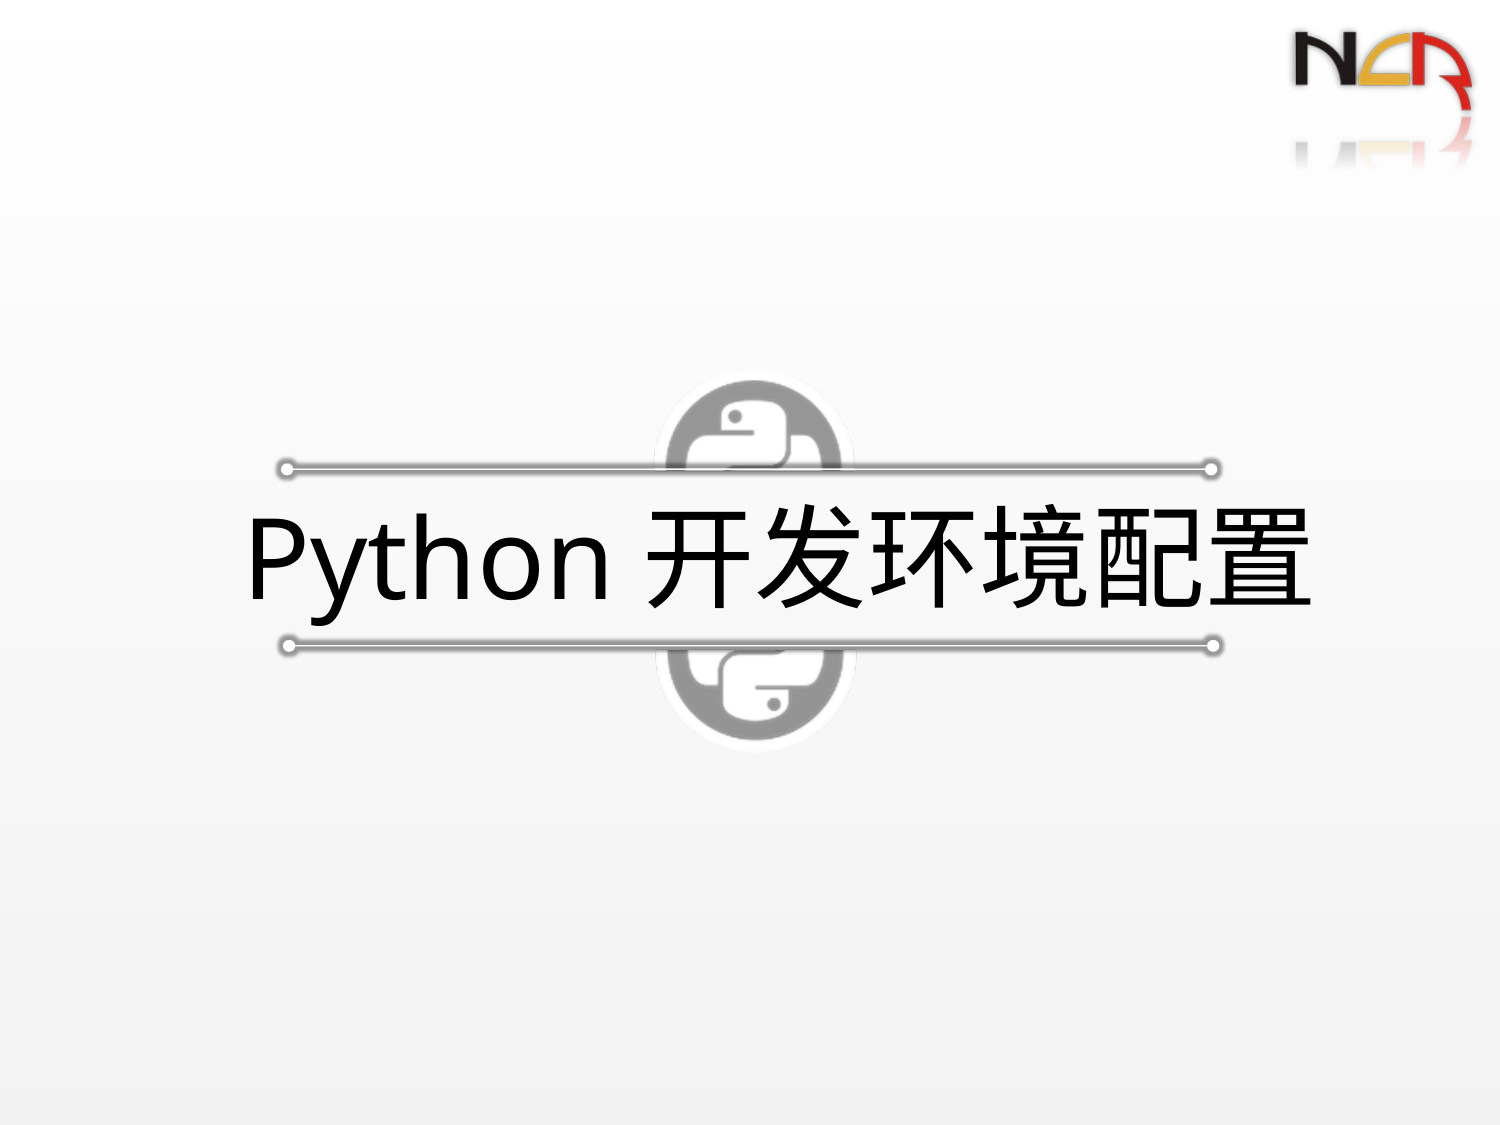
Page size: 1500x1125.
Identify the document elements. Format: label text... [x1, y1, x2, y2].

picture [1281, 0, 1488, 229]
picture [270, 368, 1230, 479]
picture [270, 630, 1230, 756]
text_box Python开发环境配置 [218, 479, 1341, 630]
